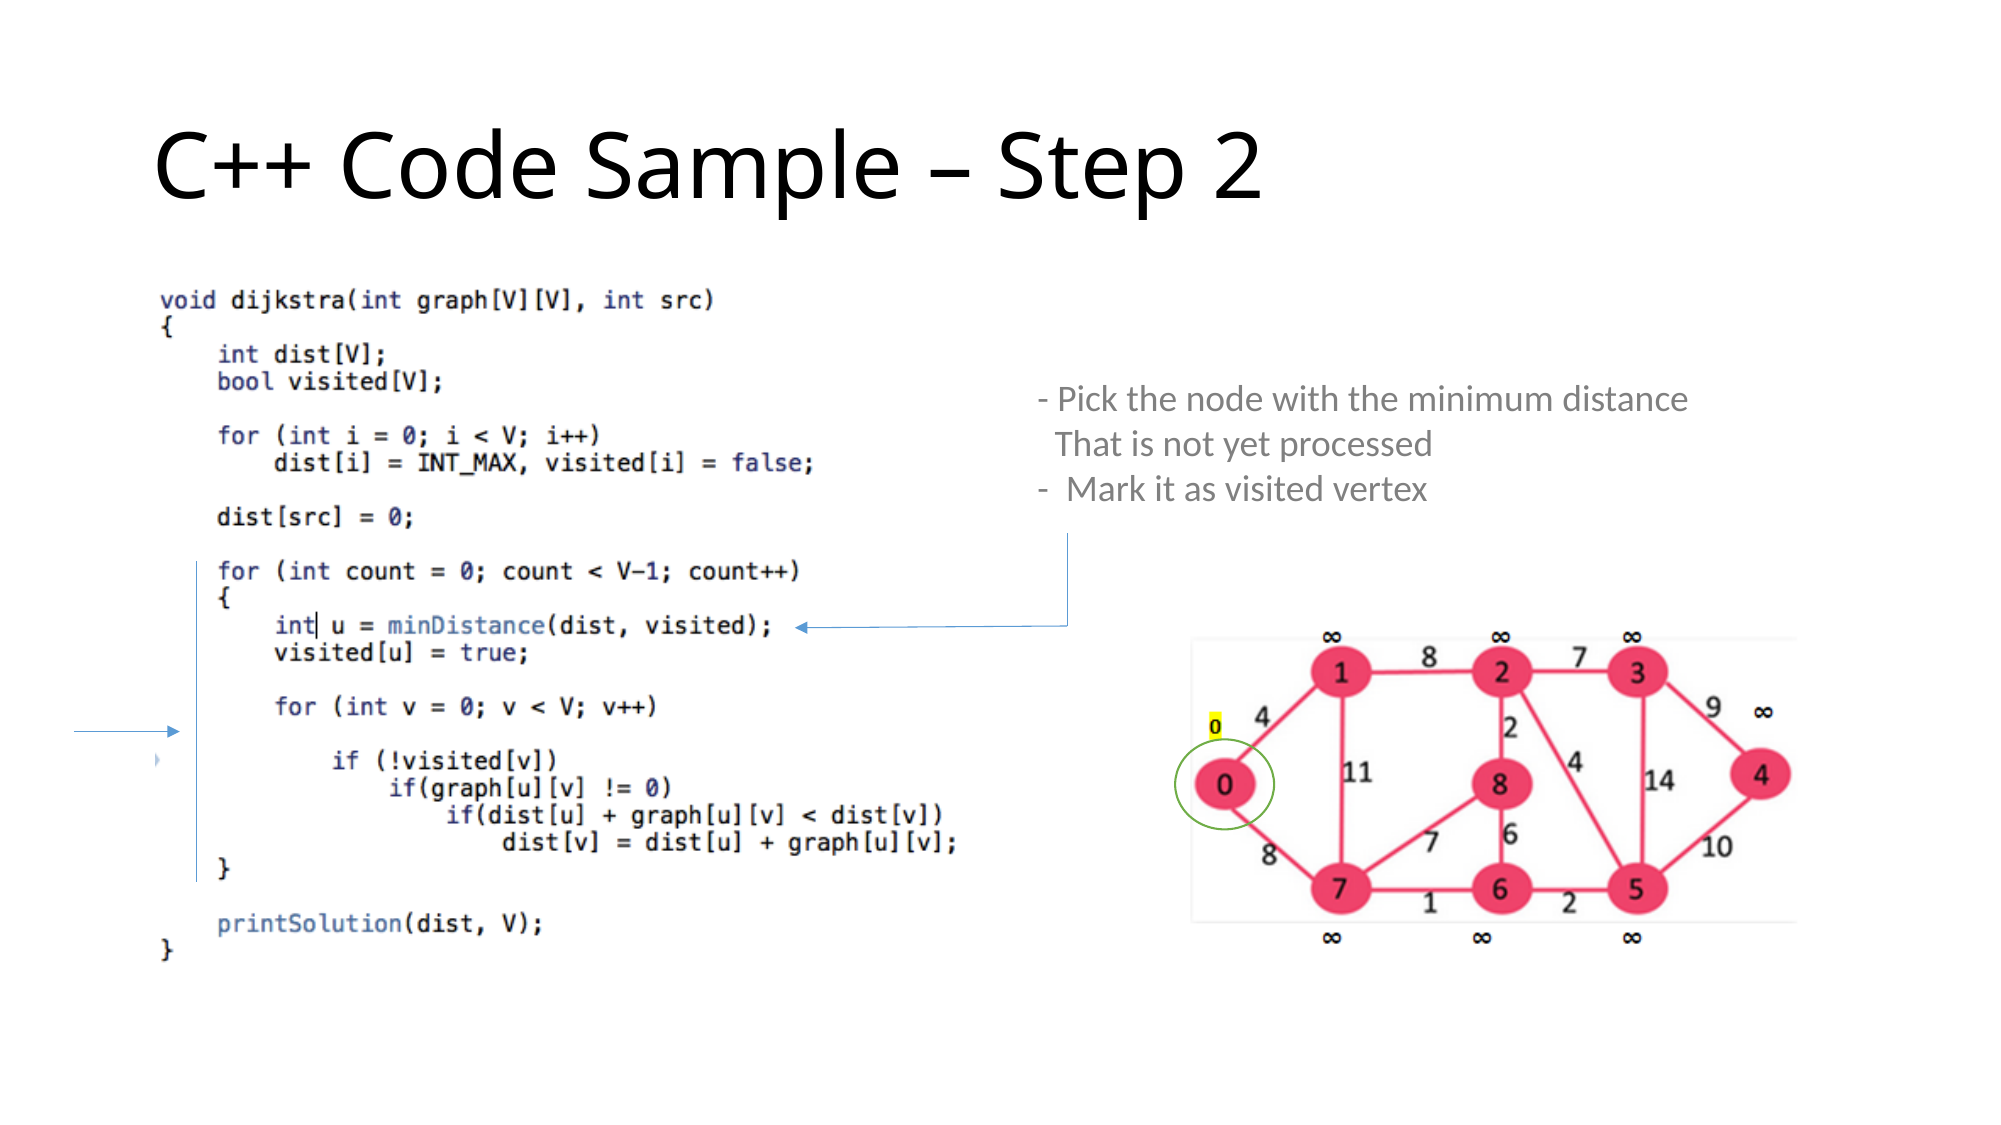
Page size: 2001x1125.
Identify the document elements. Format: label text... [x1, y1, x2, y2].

picture [1186, 607, 1813, 958]
text_box [1174, 754, 1186, 815]
text_box - Pick the node with the minimum distance That is not yet processed - Mark it as visited vertex [1038, 366, 2000, 517]
picture [155, 275, 1038, 978]
title C++ Code Sample – Step 2 [137, 59, 1863, 278]
